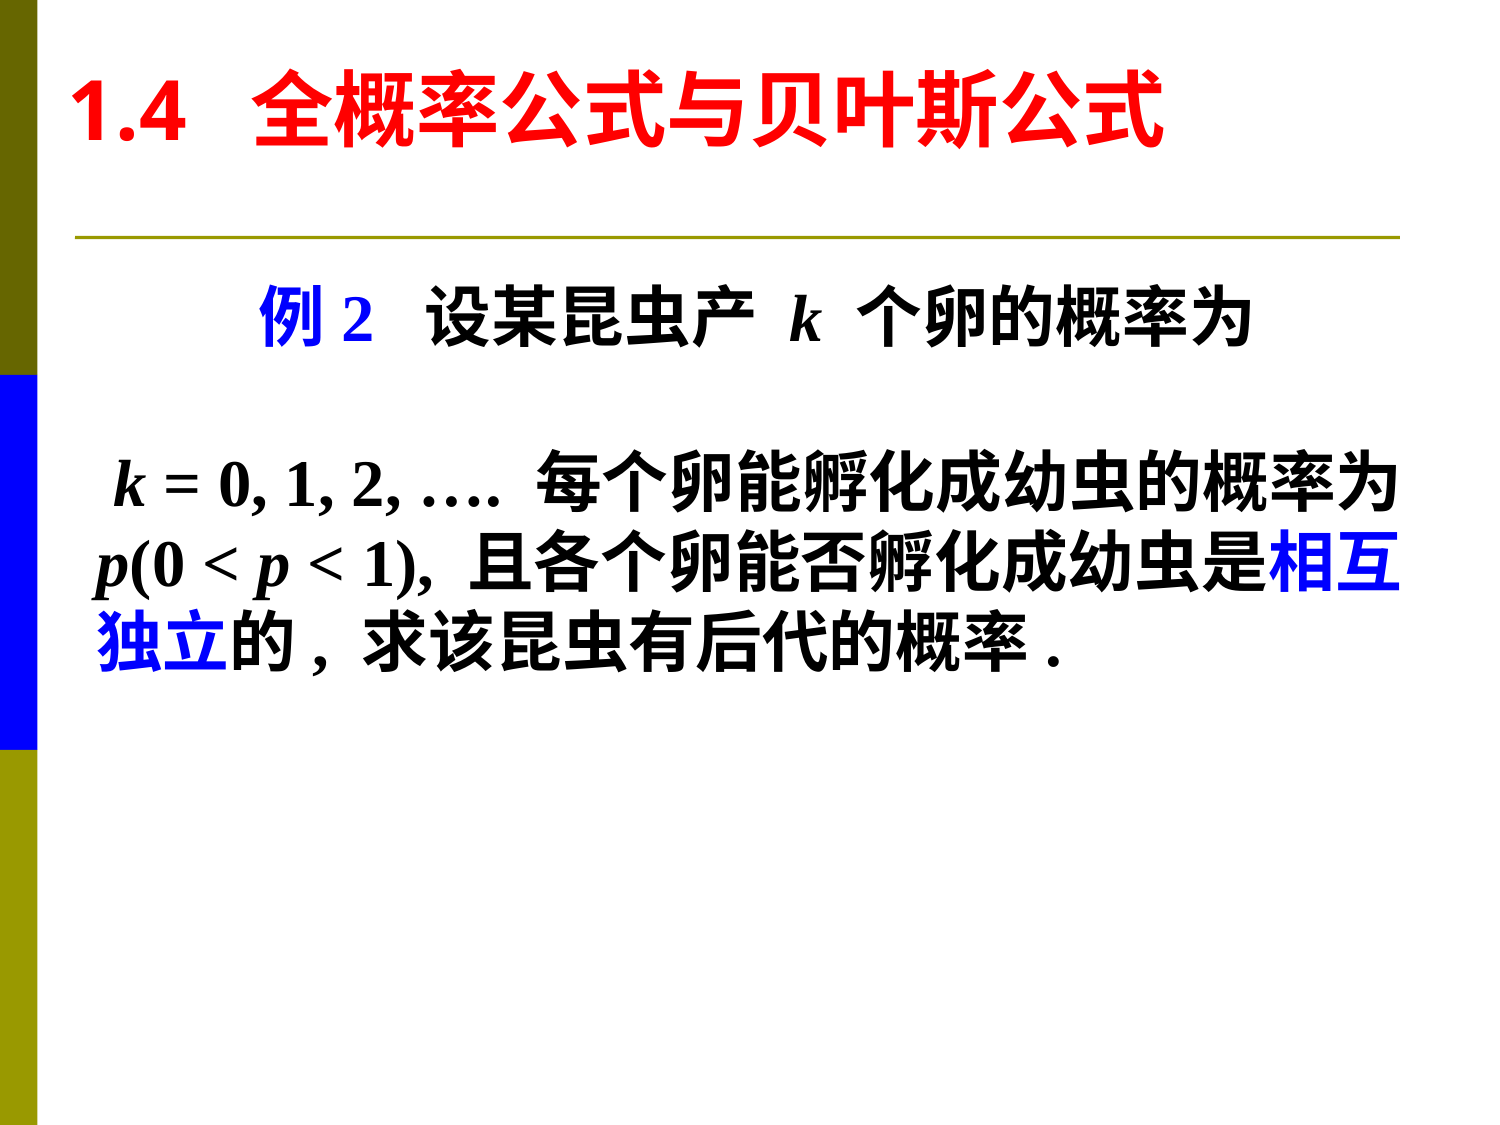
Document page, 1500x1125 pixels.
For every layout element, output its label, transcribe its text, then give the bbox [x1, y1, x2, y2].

text_box 1.4 全概率公式与贝叶斯公式 [53, 49, 1200, 164]
text_box k = 0, 1, 2, …. 每个卵能孵化成幼虫的概率为 p(0 < p < 1), 且各个卵能否孵化成幼虫是相互 独立的, 求该昆虫有后代的概率. [81, 432, 1433, 688]
